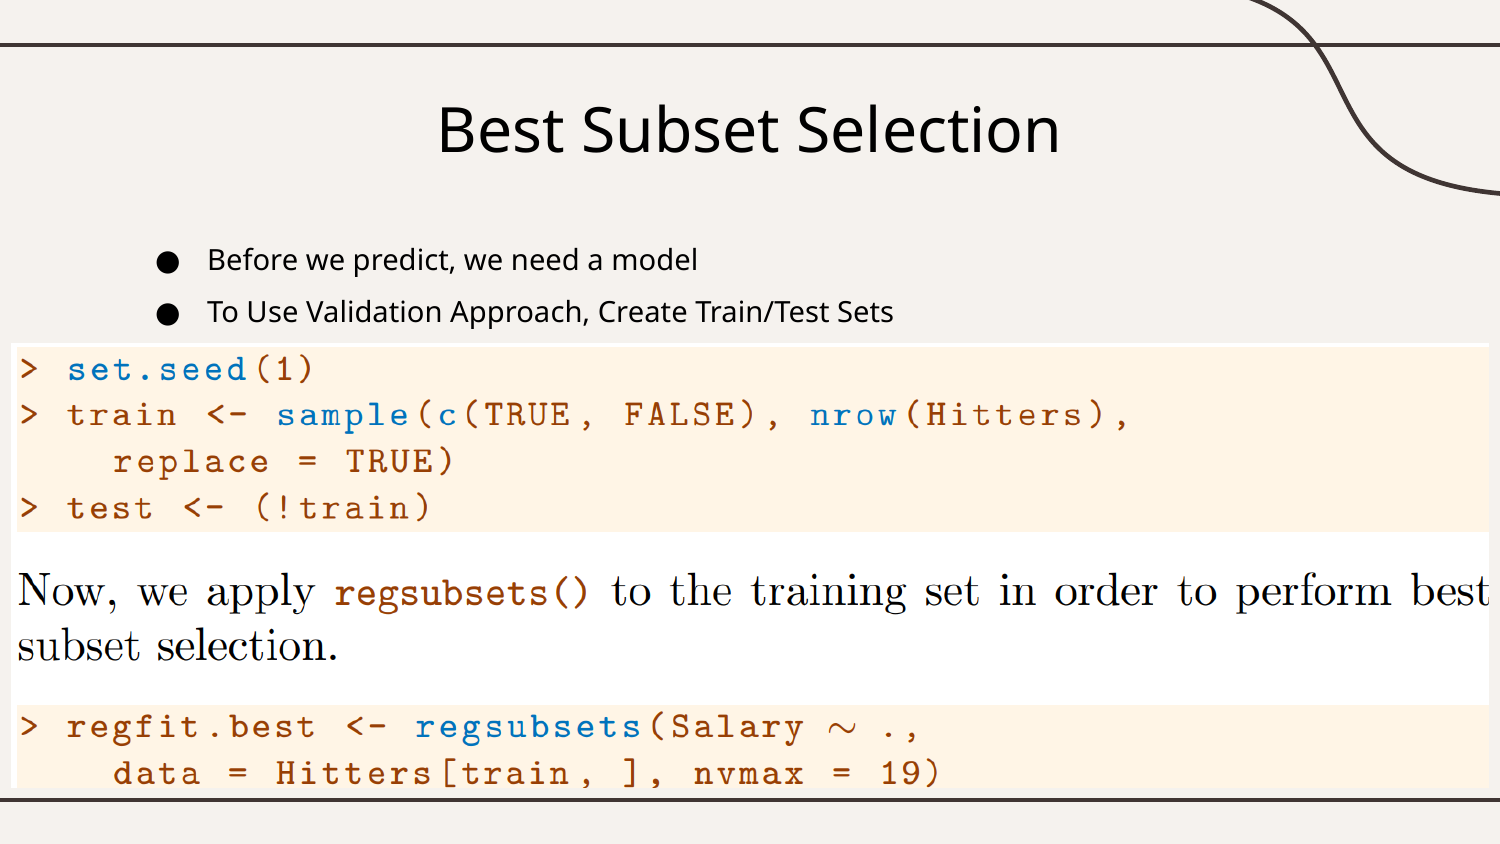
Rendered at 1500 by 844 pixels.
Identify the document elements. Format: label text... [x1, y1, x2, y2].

list Before we predict, we need a model To Use Validation Approach, Create Train/Test Sets [116, 208, 1383, 341]
title Best Subset Selection [363, 74, 1137, 169]
picture [11, 343, 1489, 788]
